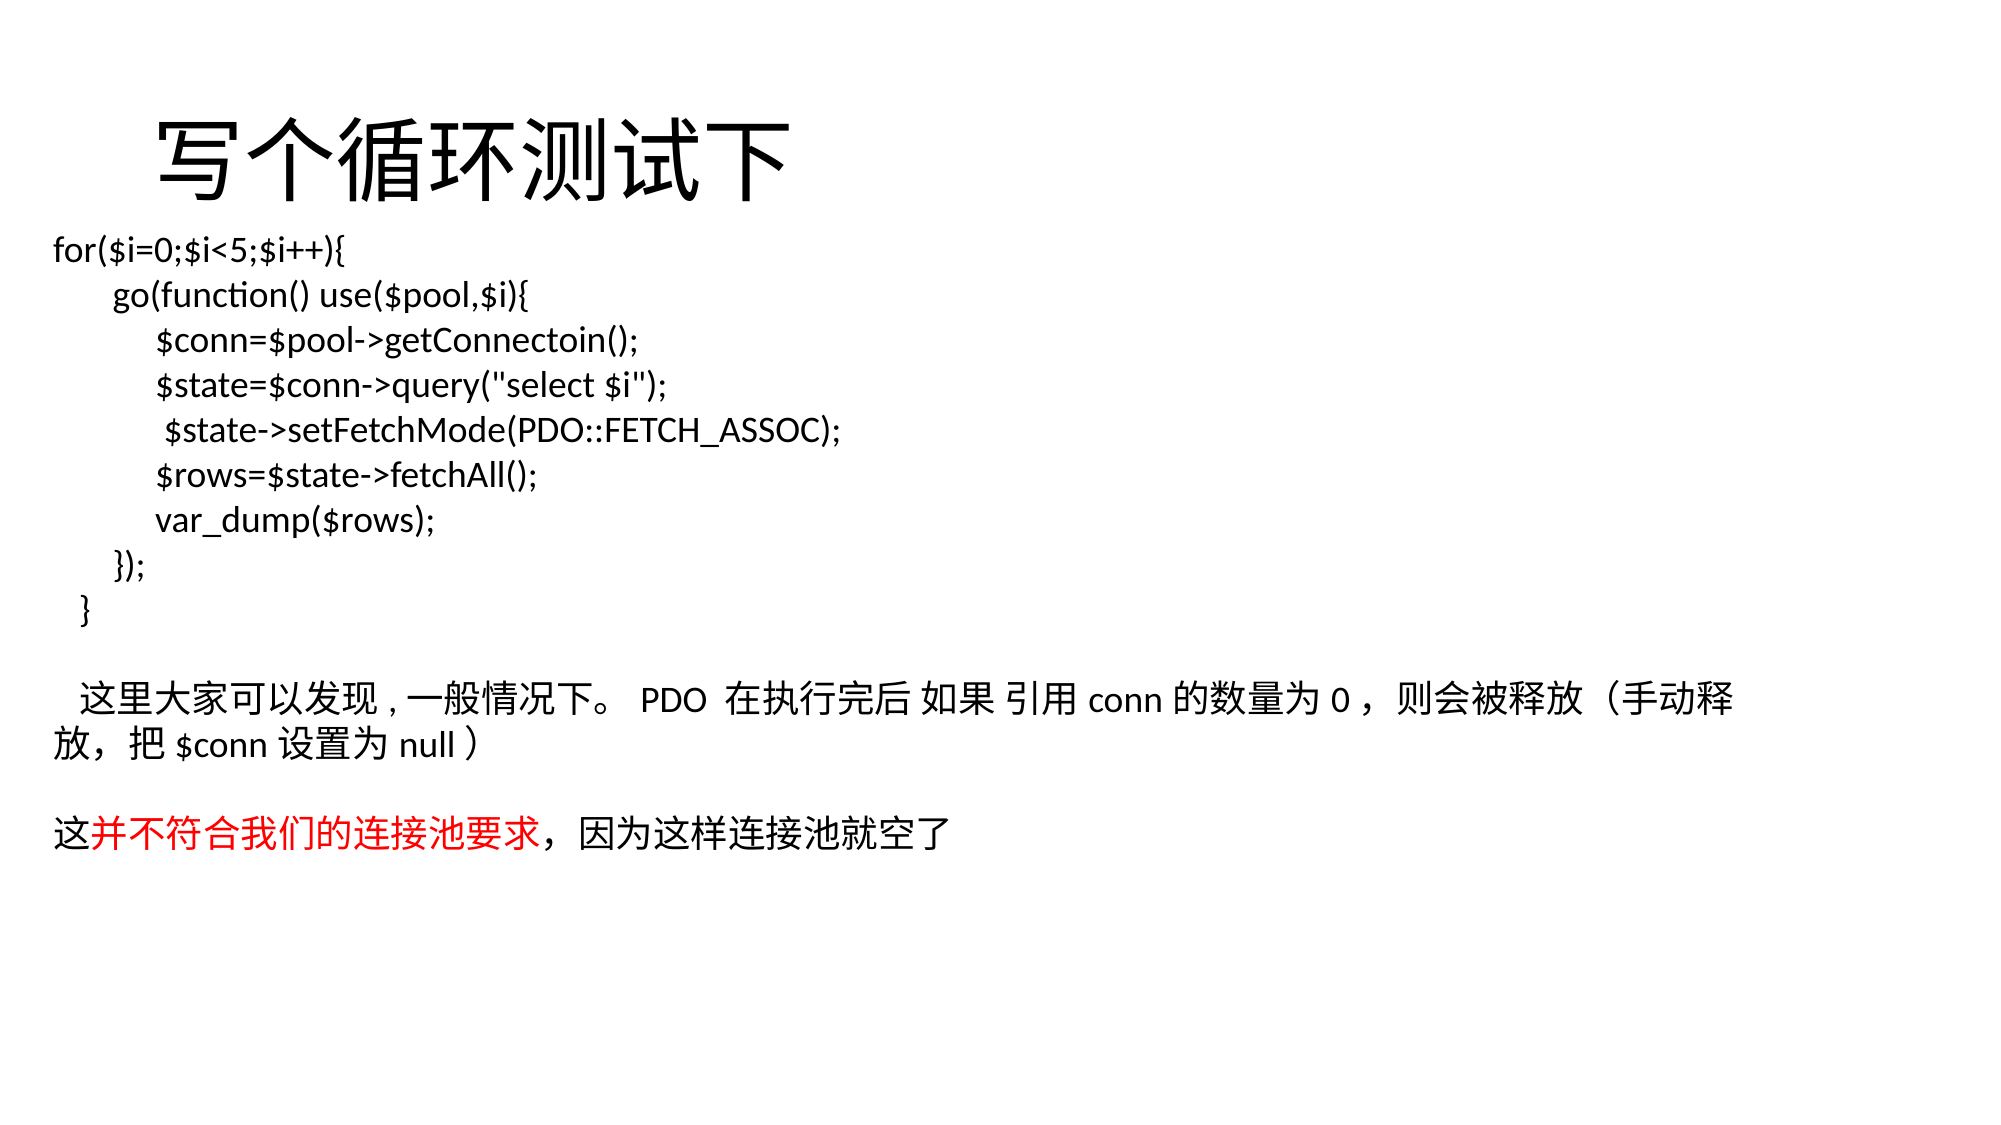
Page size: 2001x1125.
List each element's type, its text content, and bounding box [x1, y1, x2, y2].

text_box for($i=0;$i<5;$i++){ go(function() use($pool,$i){ $conn=$pool->getConnectoin(); $state=$conn->query("select $i"); $state->setFetchMode(PDO::FETCH_ASSOC); $rows=$state->fetchAll(); var_dump($rows); }); } 这里大家可以发现,一般情况下。PDO 在执行完后 如果 引用conn的数量为0，则会被释放（手动释放，把$conn设置为null） 这并不符合我们的连接池要求，因为这样连接池就空了 [38, 217, 1758, 908]
title 写个循环测试下 [137, 56, 1863, 274]
